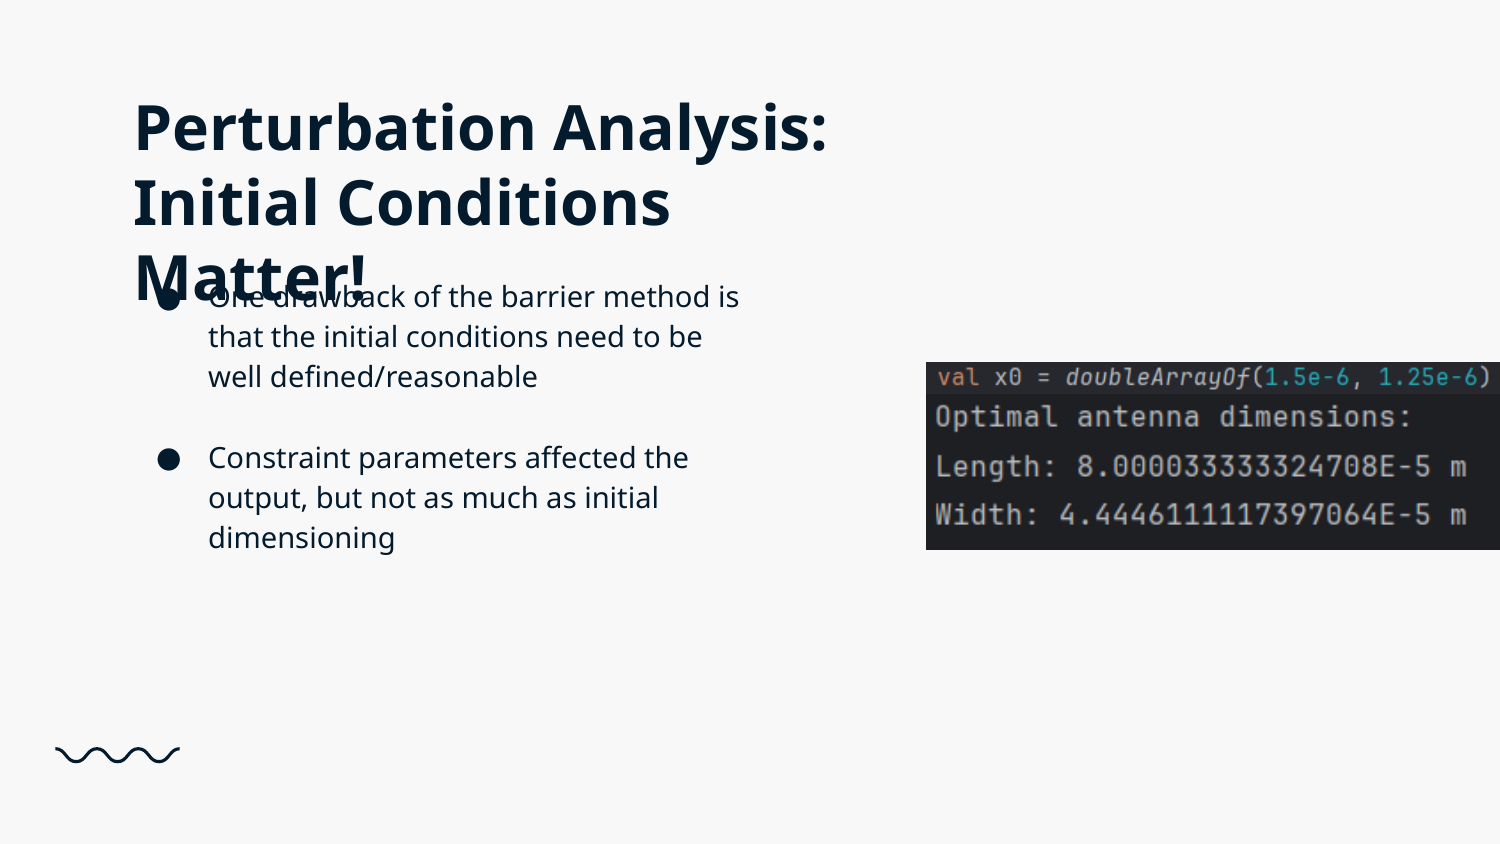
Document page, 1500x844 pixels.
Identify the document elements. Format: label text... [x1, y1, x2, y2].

title Perturbation Analysis: Initial Conditions Matter! [118, 72, 920, 182]
picture [926, 0, 1500, 844]
subtitle One drawback of the barrier method is that the initial conditions need to be well defined/reasonable Constraint parameters affected the output, but not as much as initial dimensioning [118, 258, 756, 686]
